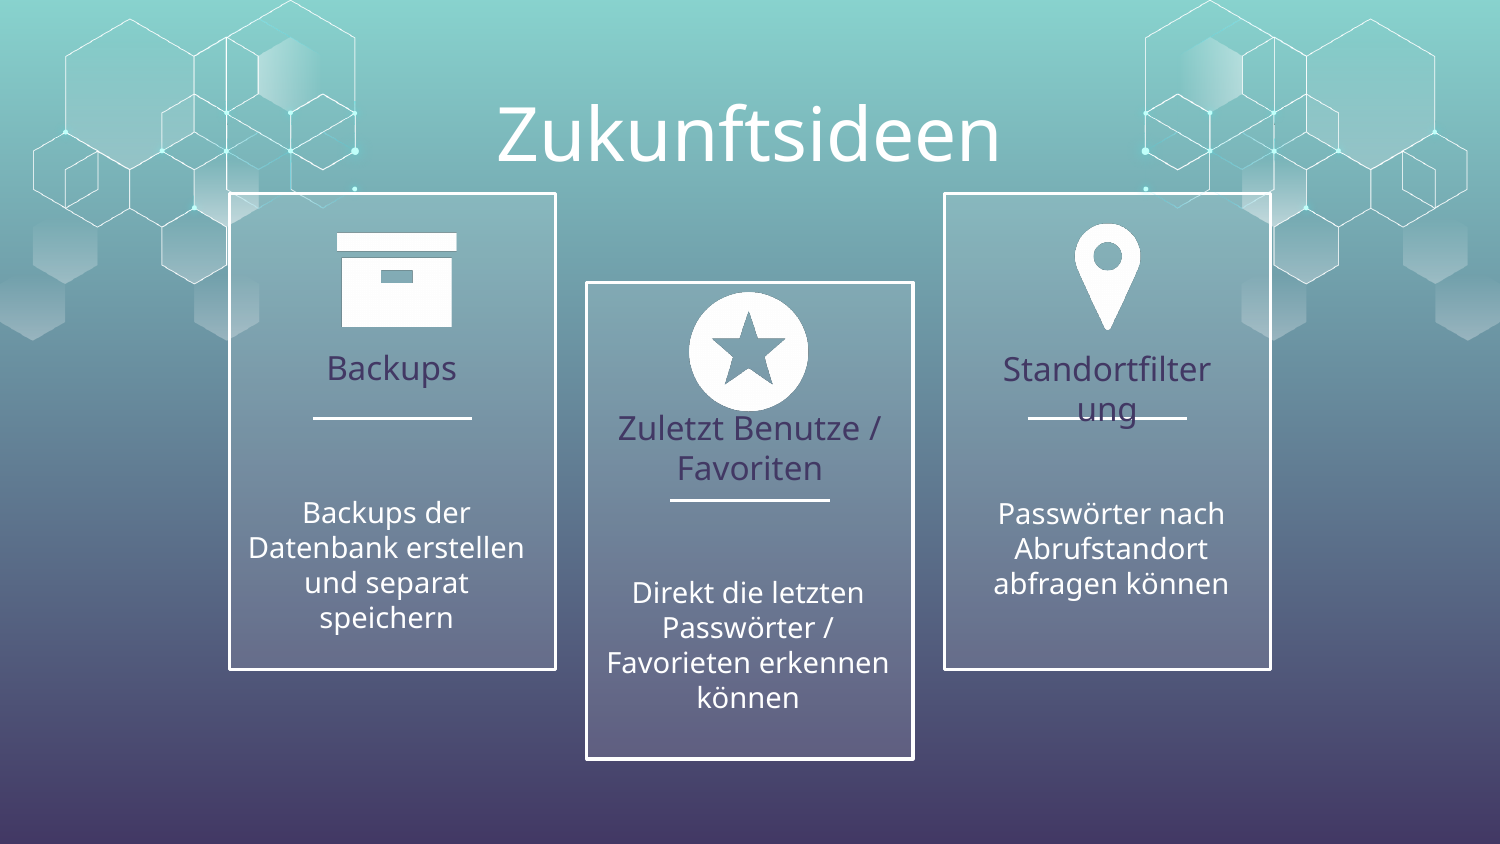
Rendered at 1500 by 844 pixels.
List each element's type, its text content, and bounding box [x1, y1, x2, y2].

subtitle Backups [277, 332, 507, 409]
subtitle Backups der Datenbank erstellen und separat speichern [227, 479, 546, 659]
picture [1032, 0, 1500, 352]
subtitle Passwörter nach Abrufstandort abfragen können [950, 480, 1272, 671]
picture [672, 276, 824, 427]
subtitle Standortfilterung [984, 333, 1231, 410]
subtitle Direkt die letzten Passwörter / Favorieten erkennen können [587, 559, 909, 761]
picture [0, 0, 378, 341]
subtitle Zuletzt Benutze / Favoriten [591, 391, 909, 492]
picture [321, 204, 473, 355]
title Zukunftsideen [75, 71, 1426, 182]
